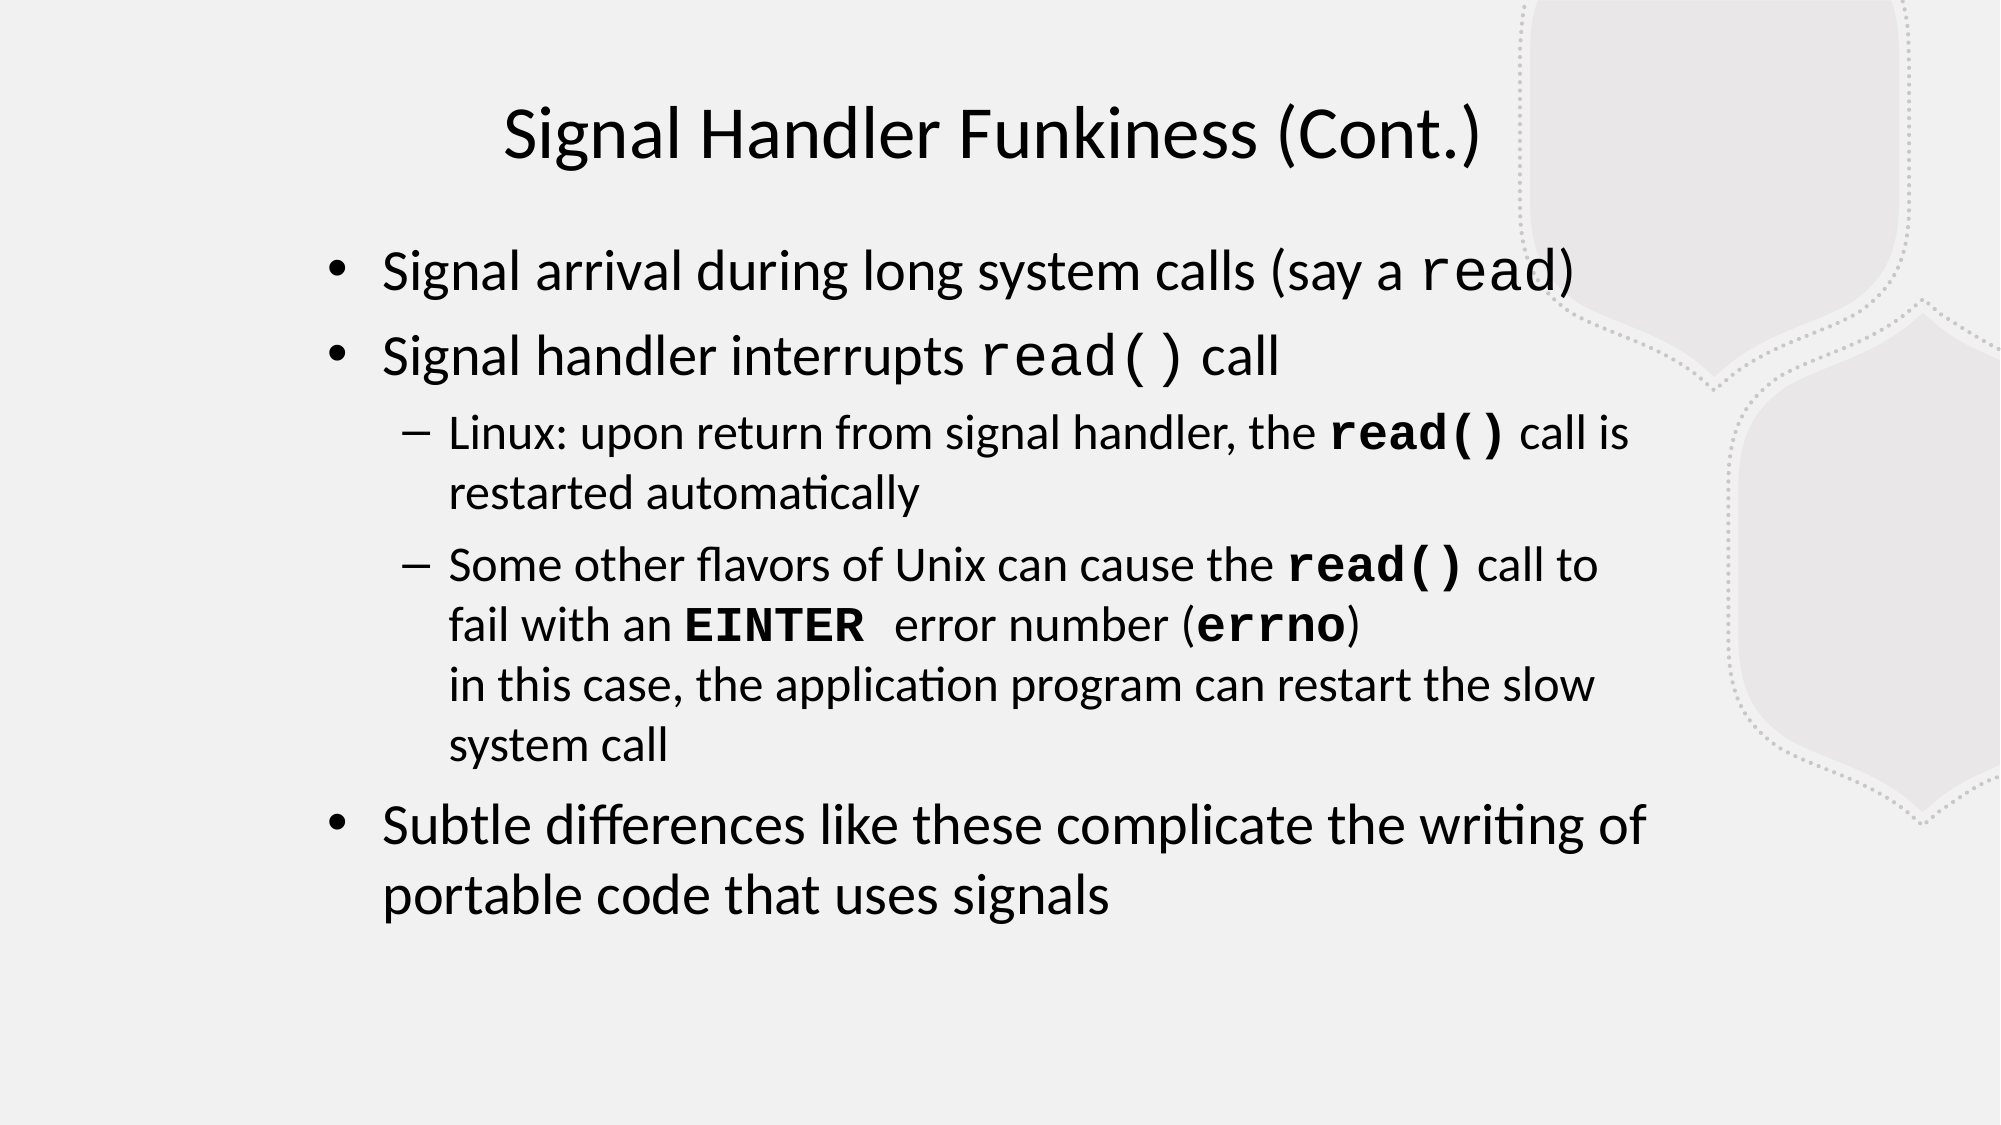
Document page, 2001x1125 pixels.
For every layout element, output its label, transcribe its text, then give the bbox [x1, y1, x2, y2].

text_box Signal Handler Funkiness (Cont.) [312, 75, 1675, 181]
text_box Signal arrival during long system calls (say a read) Signal handler interrupts read() call Linux: upon return from signal handler, the read() call is restarted automatically Some other flavors of Unix can cause the read() call to fail with an EINTER error number (errno) in this case, the application program can restart the slow system call Subtle differences like these complicate the writing of portable code that uses signals [312, 224, 1675, 1125]
